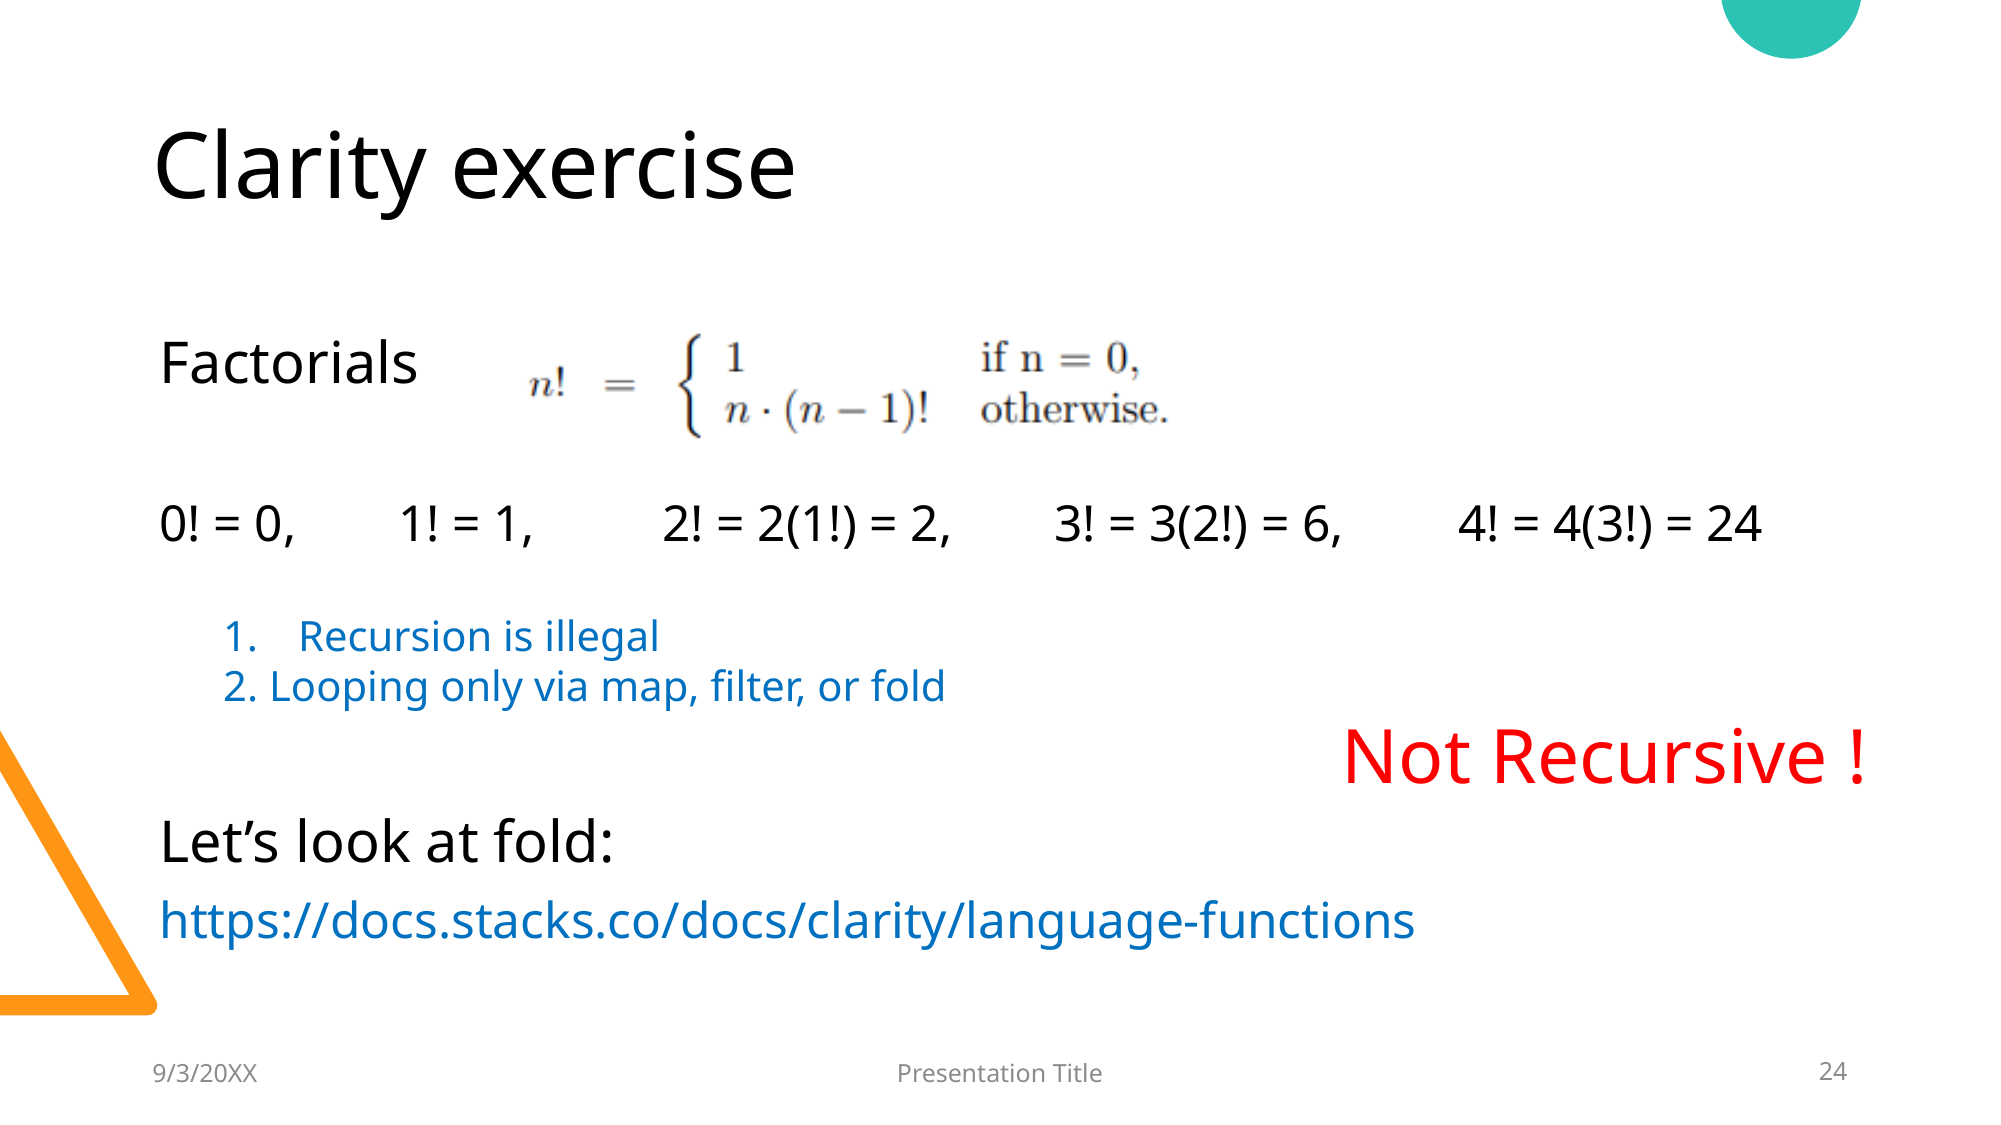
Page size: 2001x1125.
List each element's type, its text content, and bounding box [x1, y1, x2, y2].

text_box Recursion is illegal 2. Looping only via map, filter, or fold [208, 601, 1209, 717]
footer Presentation Title [662, 1042, 1338, 1103]
title Clarity exercise [137, 59, 1863, 278]
slide_number 24 [1412, 1042, 1863, 1103]
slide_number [137, 1042, 588, 1103]
text_box Not Recursive ! [1327, 701, 1884, 806]
list Factorials 0! = 0, 1! = 1, 2! = 2(1!) = 2, 3! = 3(2!) = 6, 4! = 4(3!) = 24 Let’s look at fold: https://docs.stacks.co/docs/clarity/language-functions [144, 325, 1870, 959]
picture [473, 299, 1197, 466]
